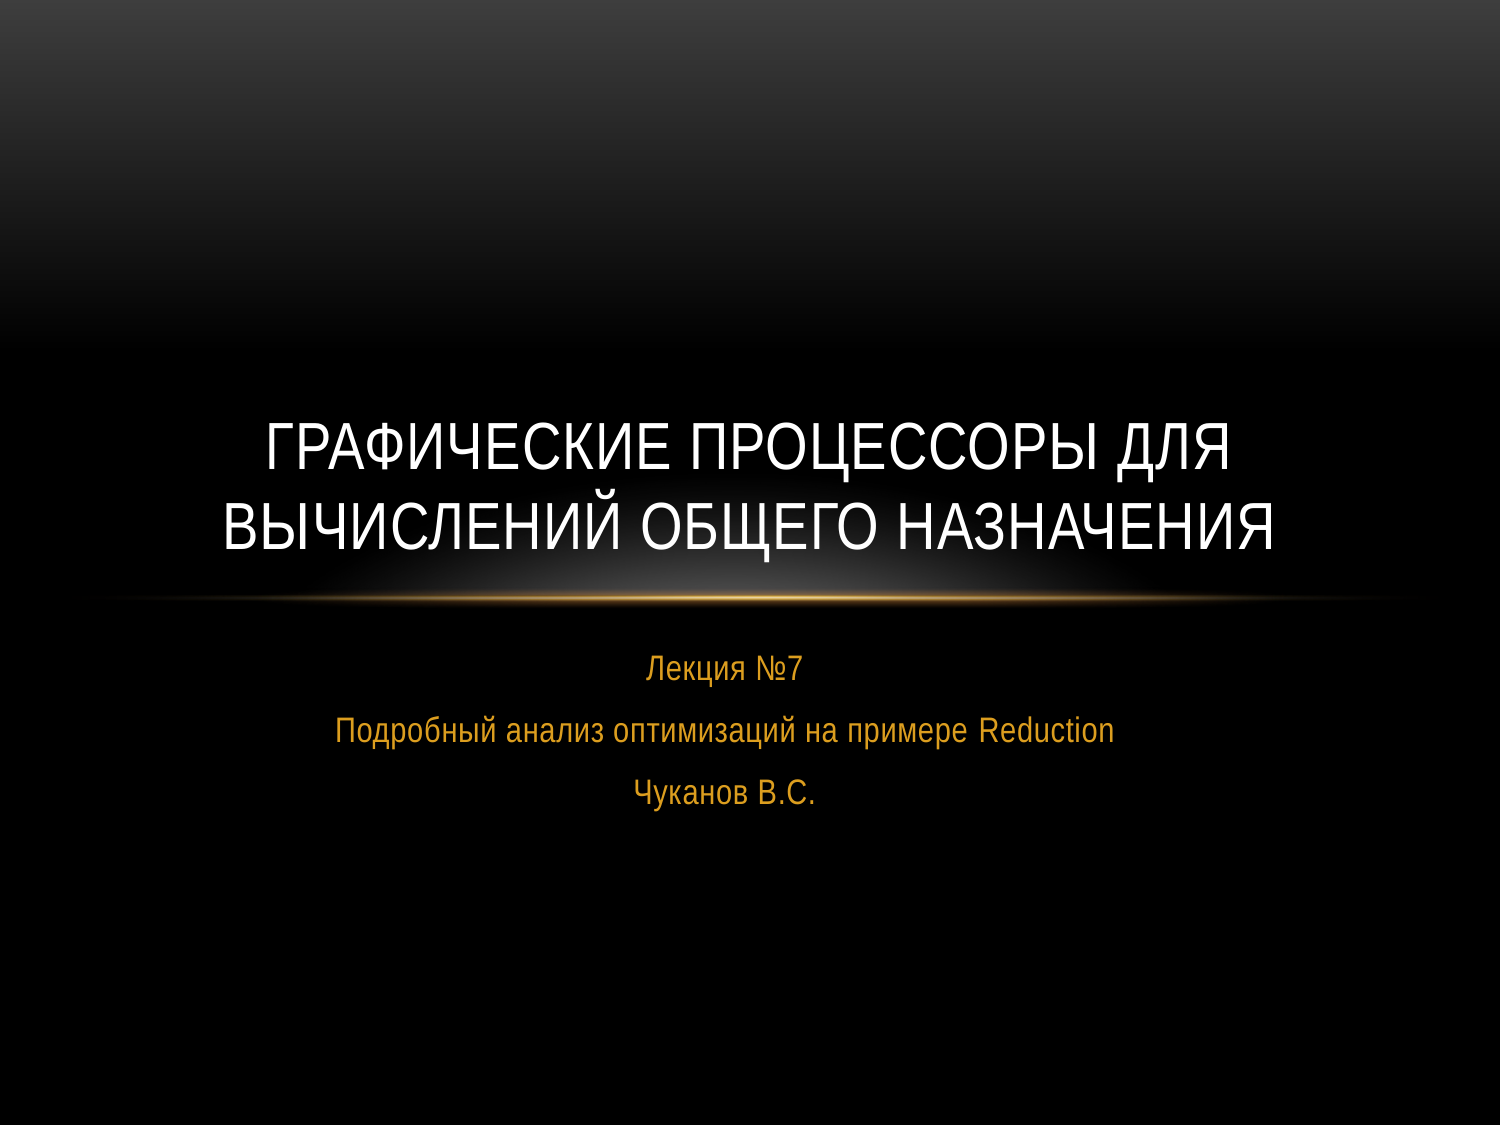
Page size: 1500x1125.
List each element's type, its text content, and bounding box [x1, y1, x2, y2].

title Графические процессоры для ВЫЧИСЛЕНИЙ общего назначения [112, 329, 1388, 571]
subtitle Лекция №7 Подробный анализ оптимизаций на примере Reduction Чуканов В.С. [200, 637, 1250, 925]
picture [0, 0, 1500, 750]
